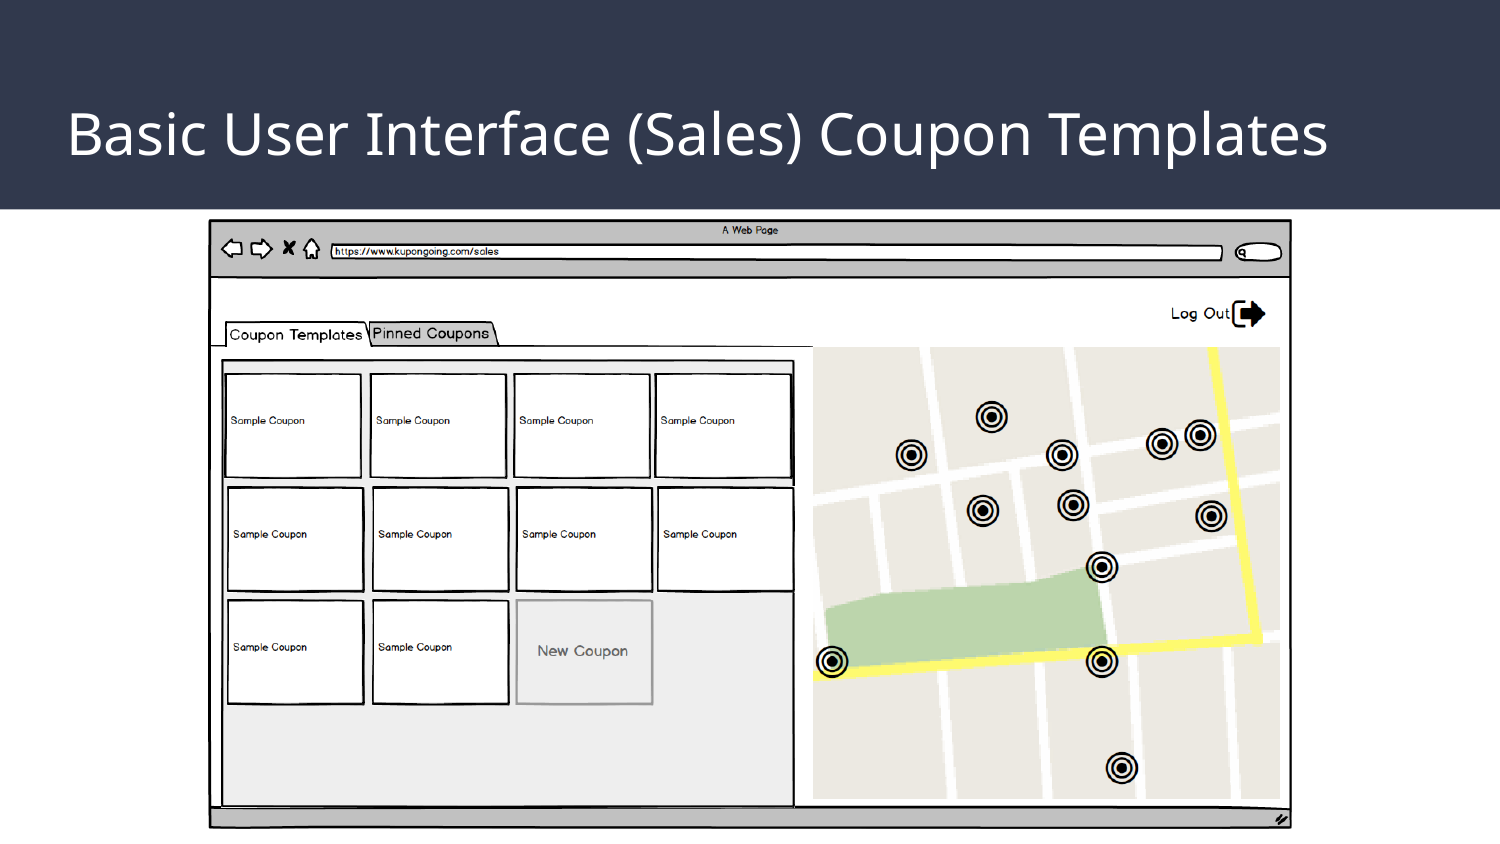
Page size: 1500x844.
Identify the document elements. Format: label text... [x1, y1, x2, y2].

title Basic User Interface (Sales) Coupon Templates [51, 82, 1449, 185]
picture [207, 219, 1292, 830]
